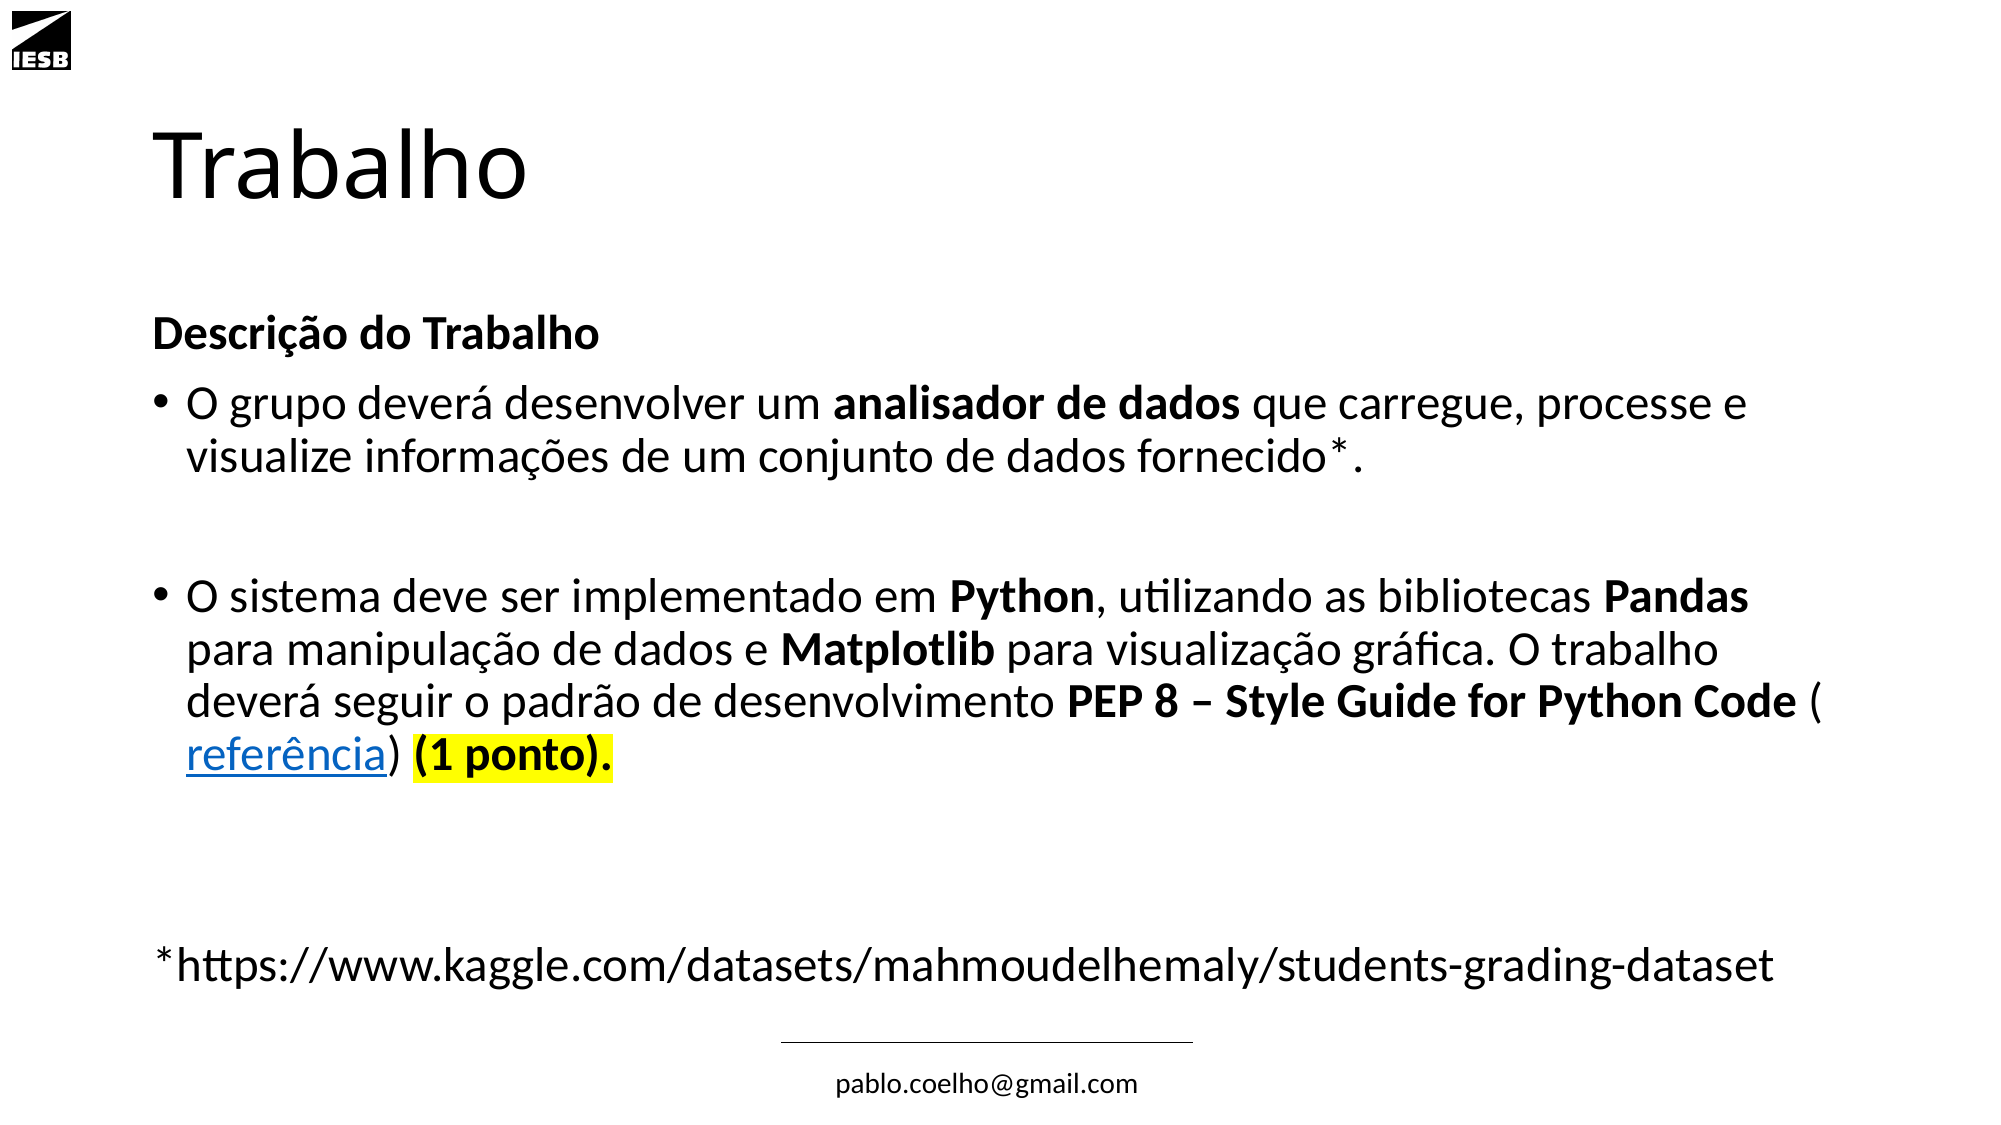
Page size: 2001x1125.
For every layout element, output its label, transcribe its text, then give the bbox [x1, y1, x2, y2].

list Descrição do Trabalho O grupo deverá desenvolver um analisador de dados que carregue, processe e visualize informações de um conjunto de dados fornecido*. O sistema deve ser implementado em Python, utilizando as bibliotecas Pandas para manipulação de dados e Matplotlib para visualização gráfica. O trabalho deverá seguir o padrão de desenvolvimento PEP 8 – Style Guide for Python Code (referência) (1 ponto). *https://www.kaggle.com/datasets/mahmoudelhemaly/students-grading-dataset [137, 299, 1863, 1014]
title Trabalho [137, 59, 1863, 278]
